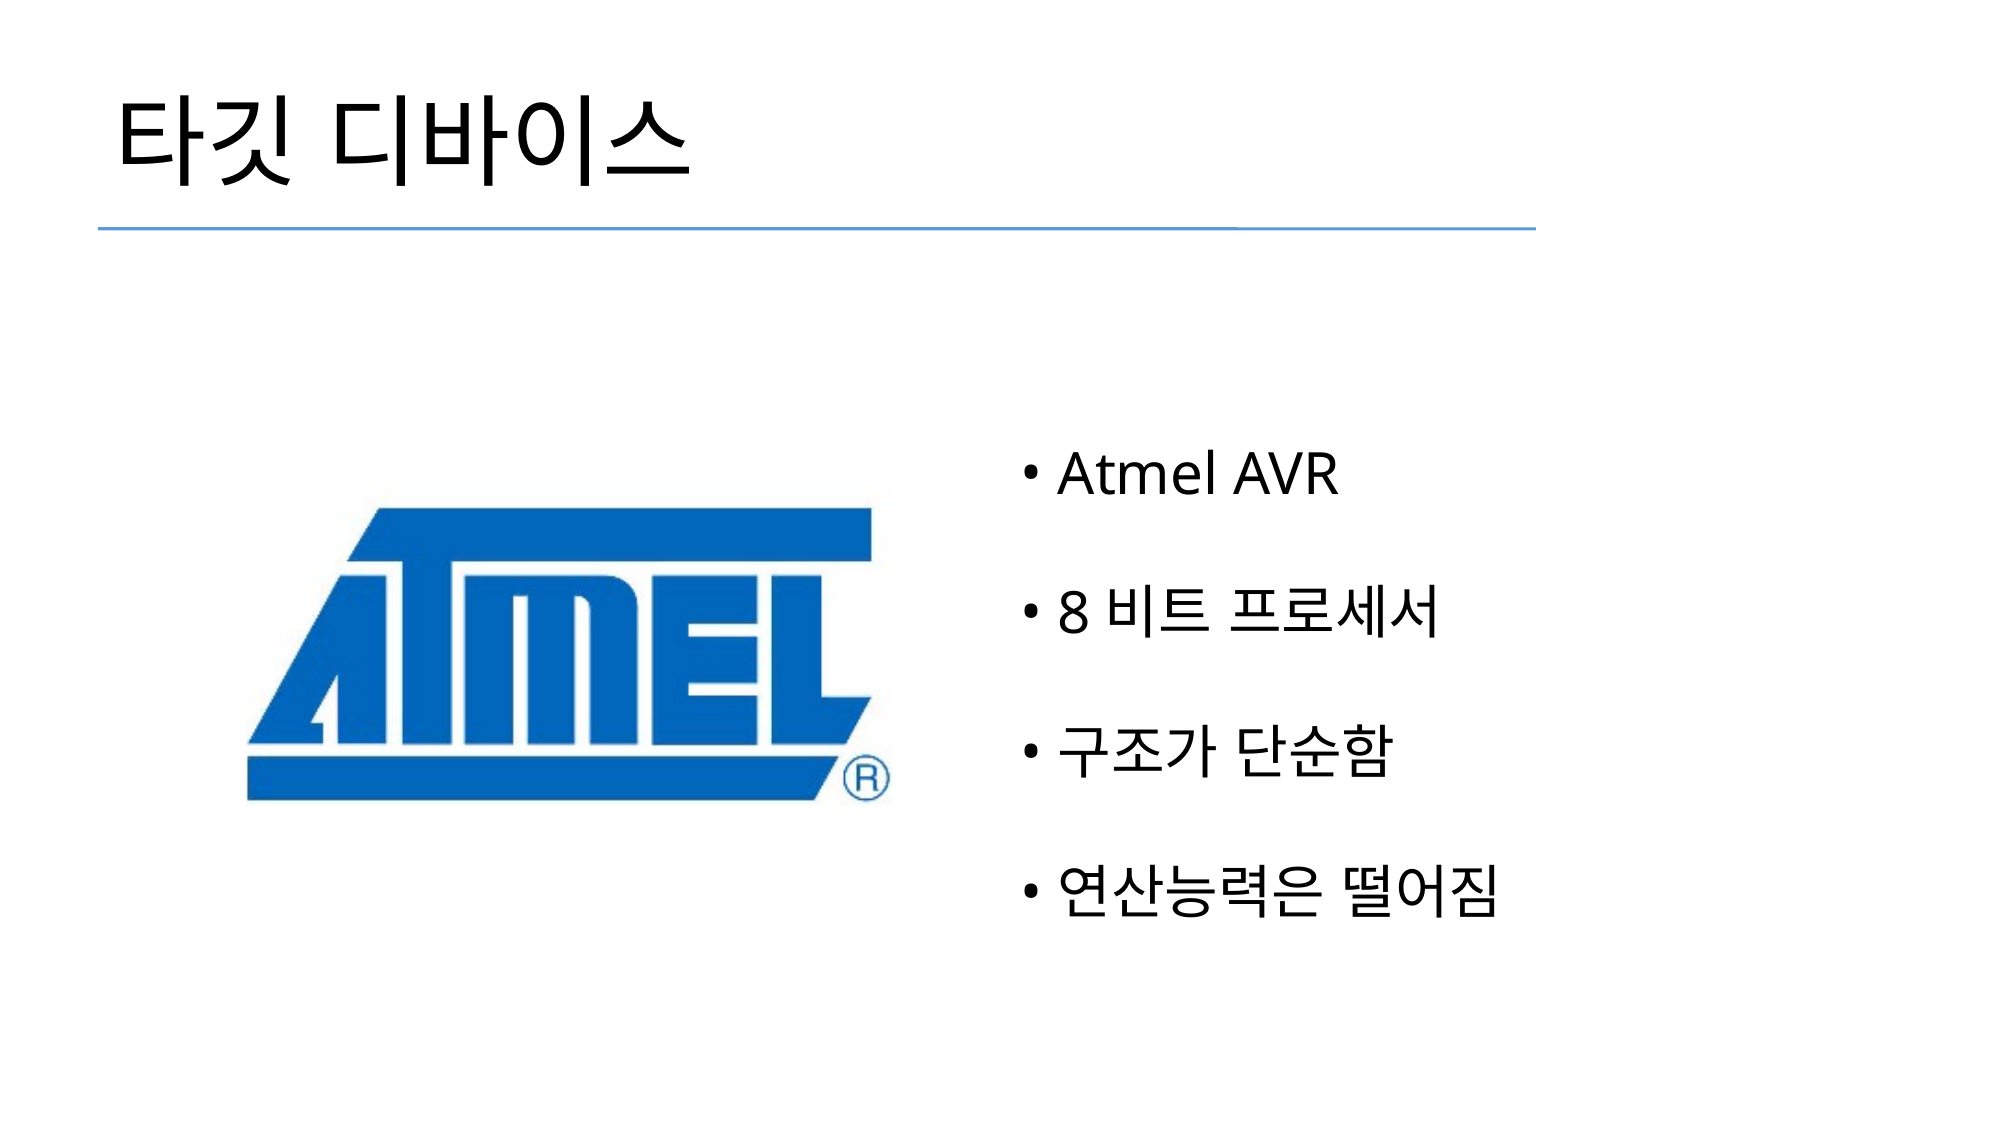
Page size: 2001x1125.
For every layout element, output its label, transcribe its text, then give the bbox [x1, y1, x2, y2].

picture [246, 424, 892, 887]
title 타깃 디바이스 [99, 45, 1901, 233]
list Atmel AVR 8비트 프로세서 구조가 단순함 연산능력은 떨어짐 [1005, 358, 1954, 944]
